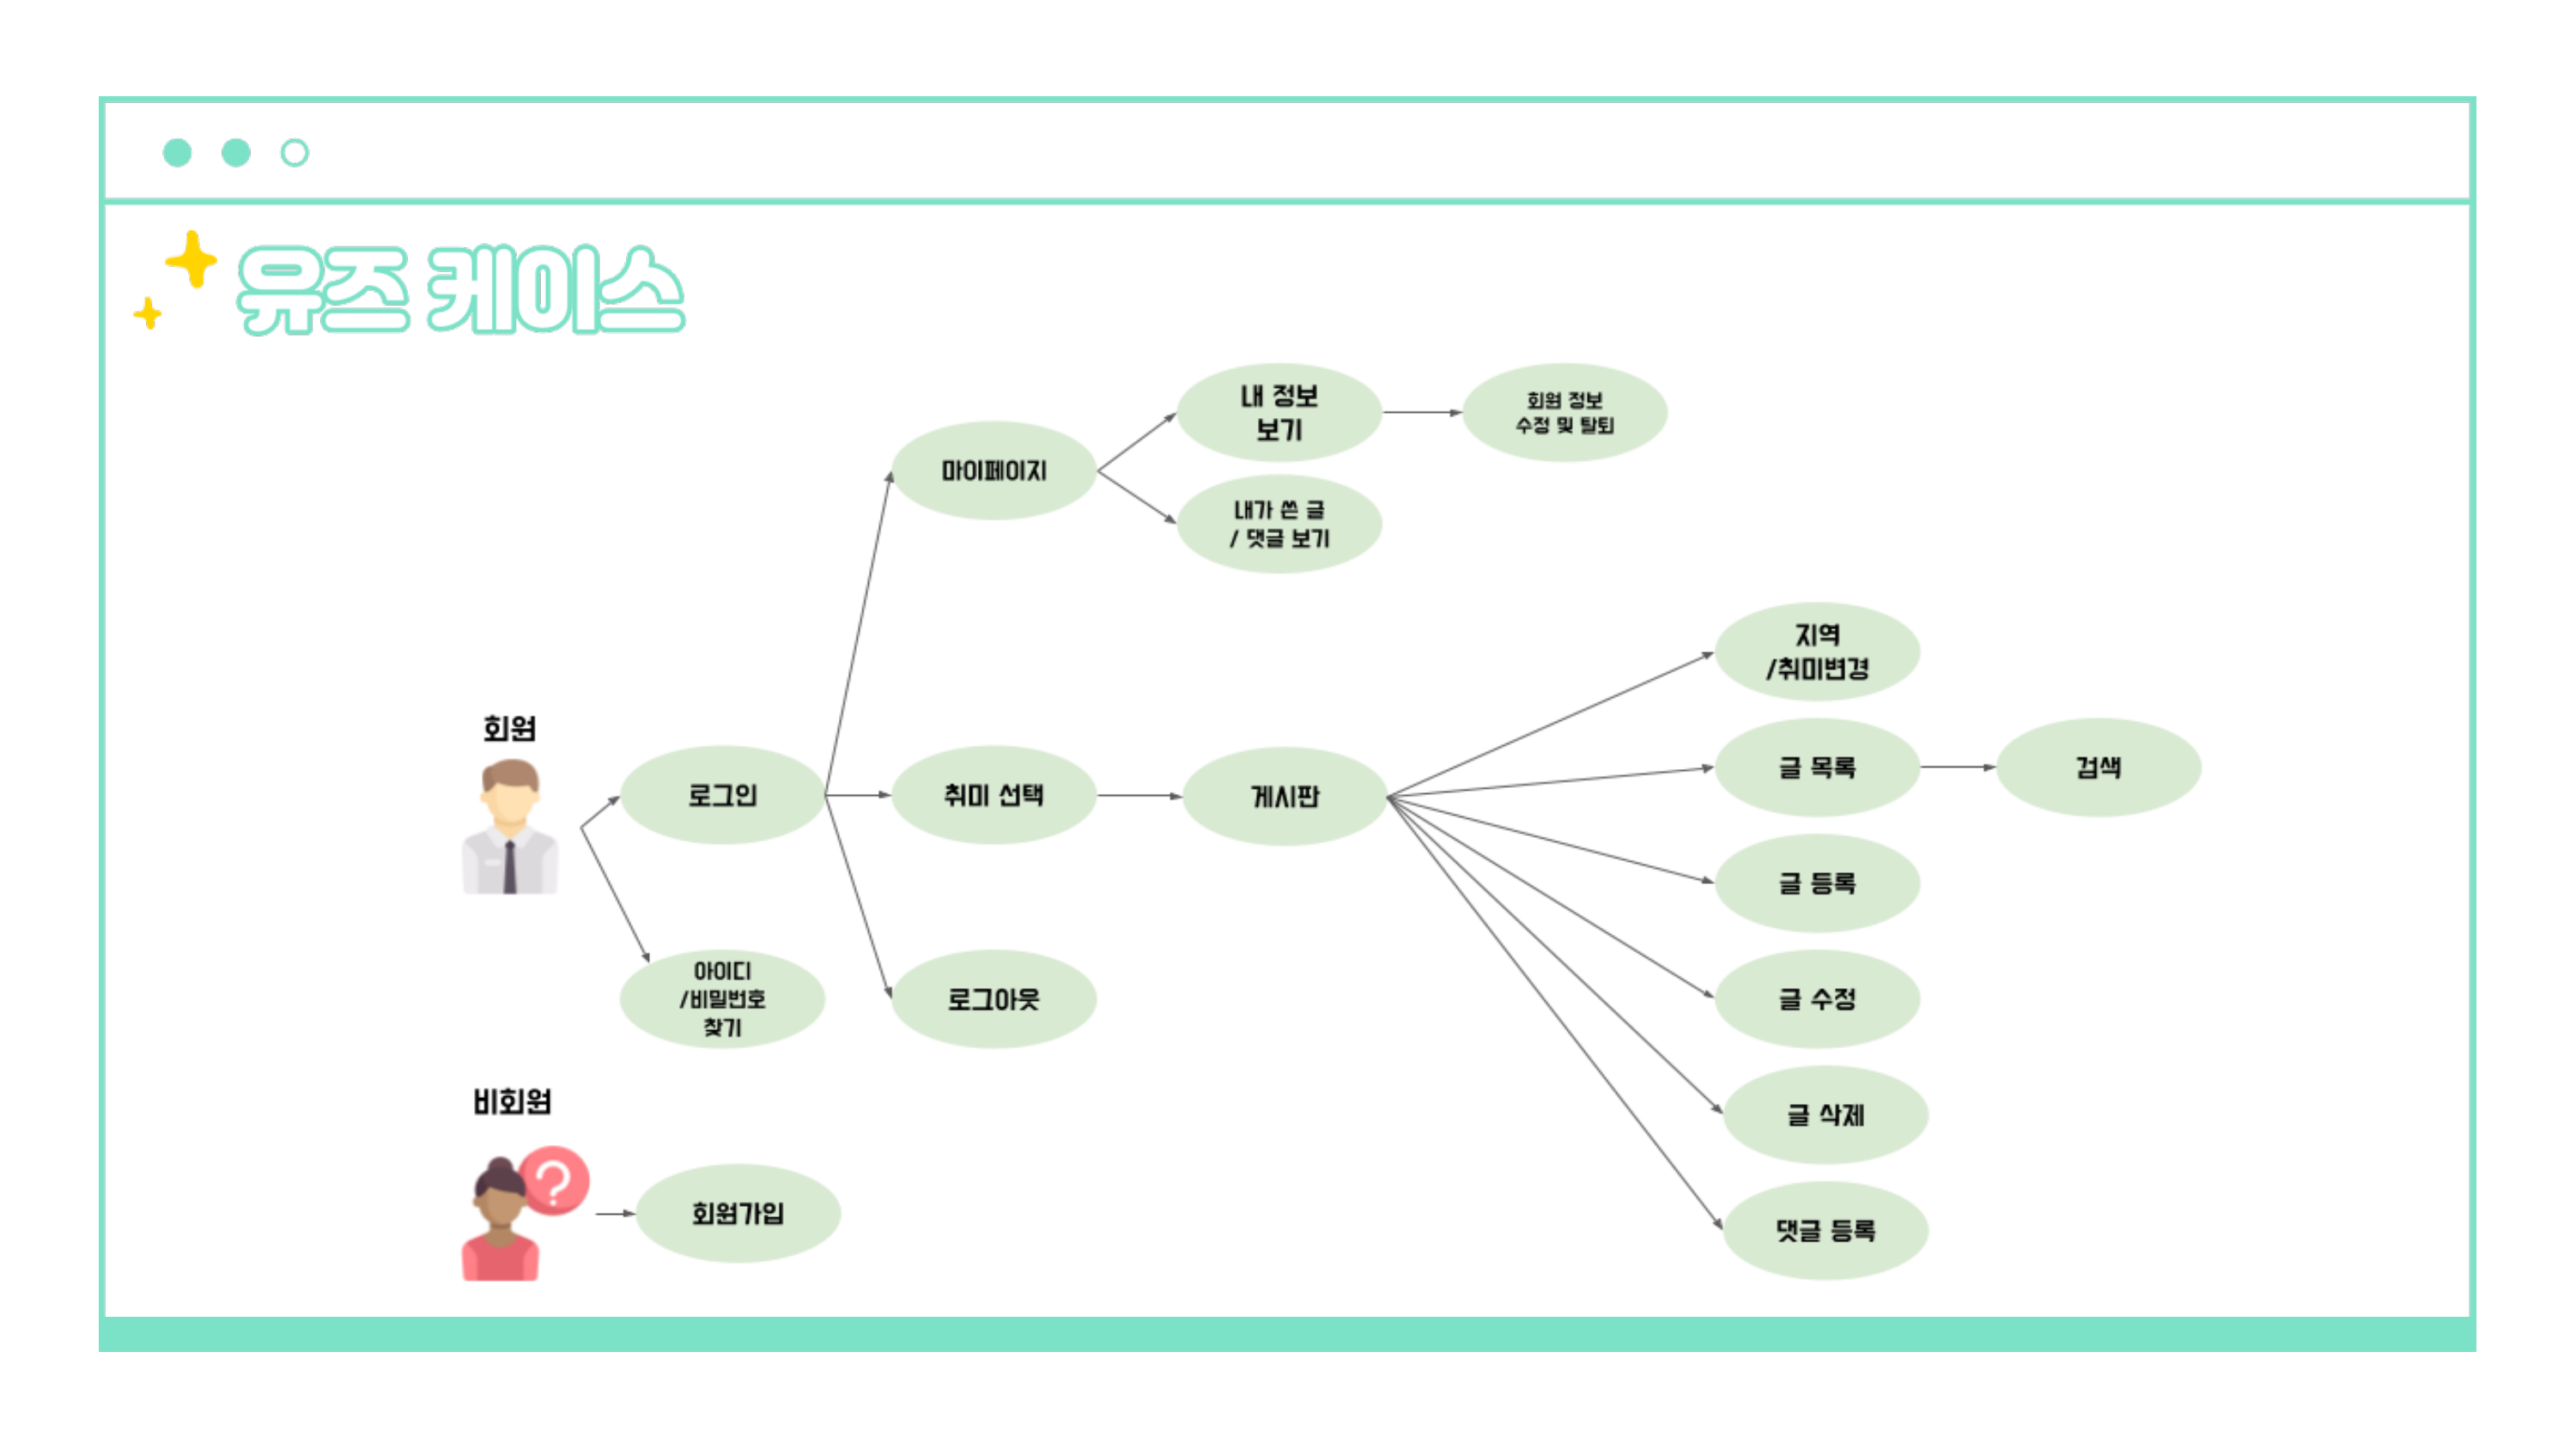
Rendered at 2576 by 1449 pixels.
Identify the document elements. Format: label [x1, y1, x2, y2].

picture [0, 96, 2477, 1352]
